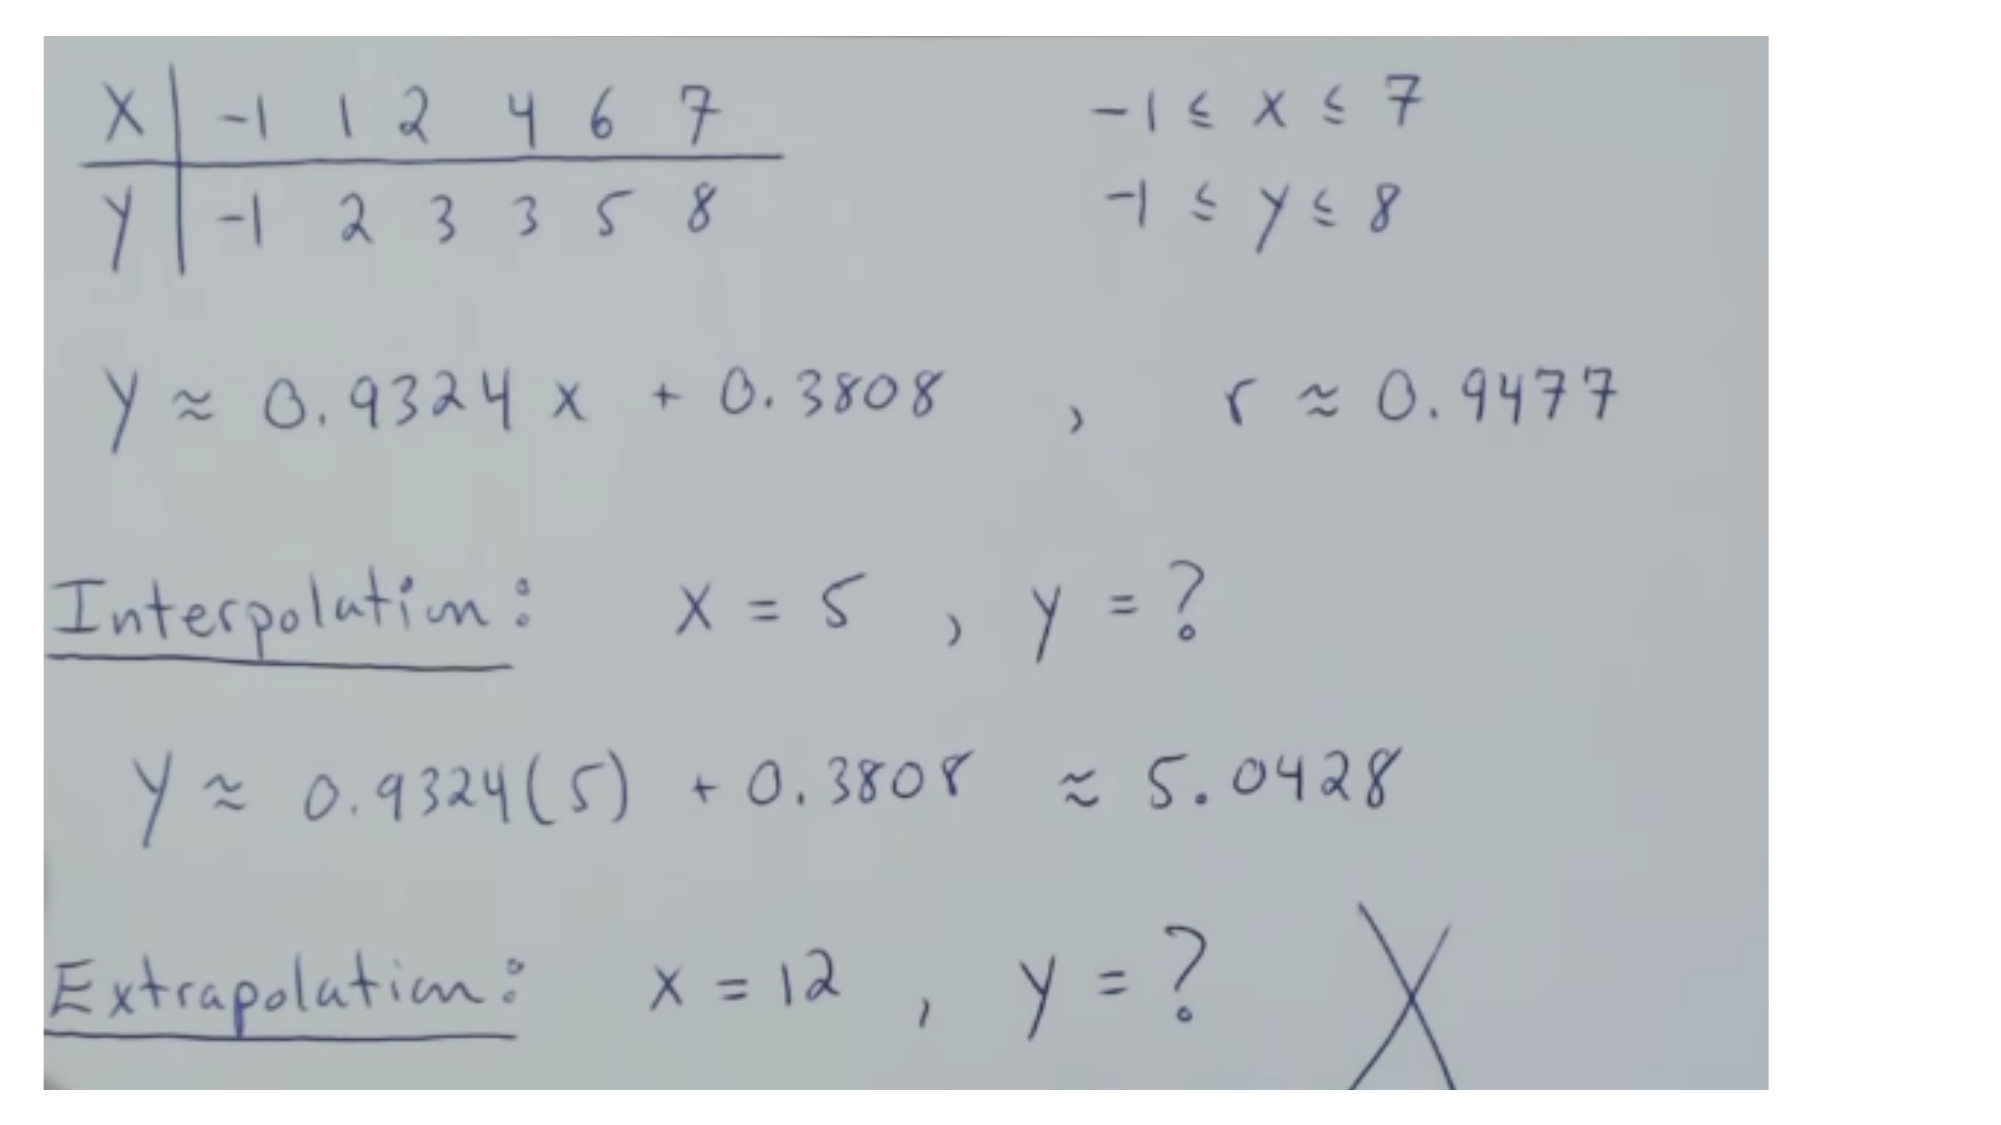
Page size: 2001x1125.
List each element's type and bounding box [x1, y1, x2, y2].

picture [43, 36, 1769, 1090]
